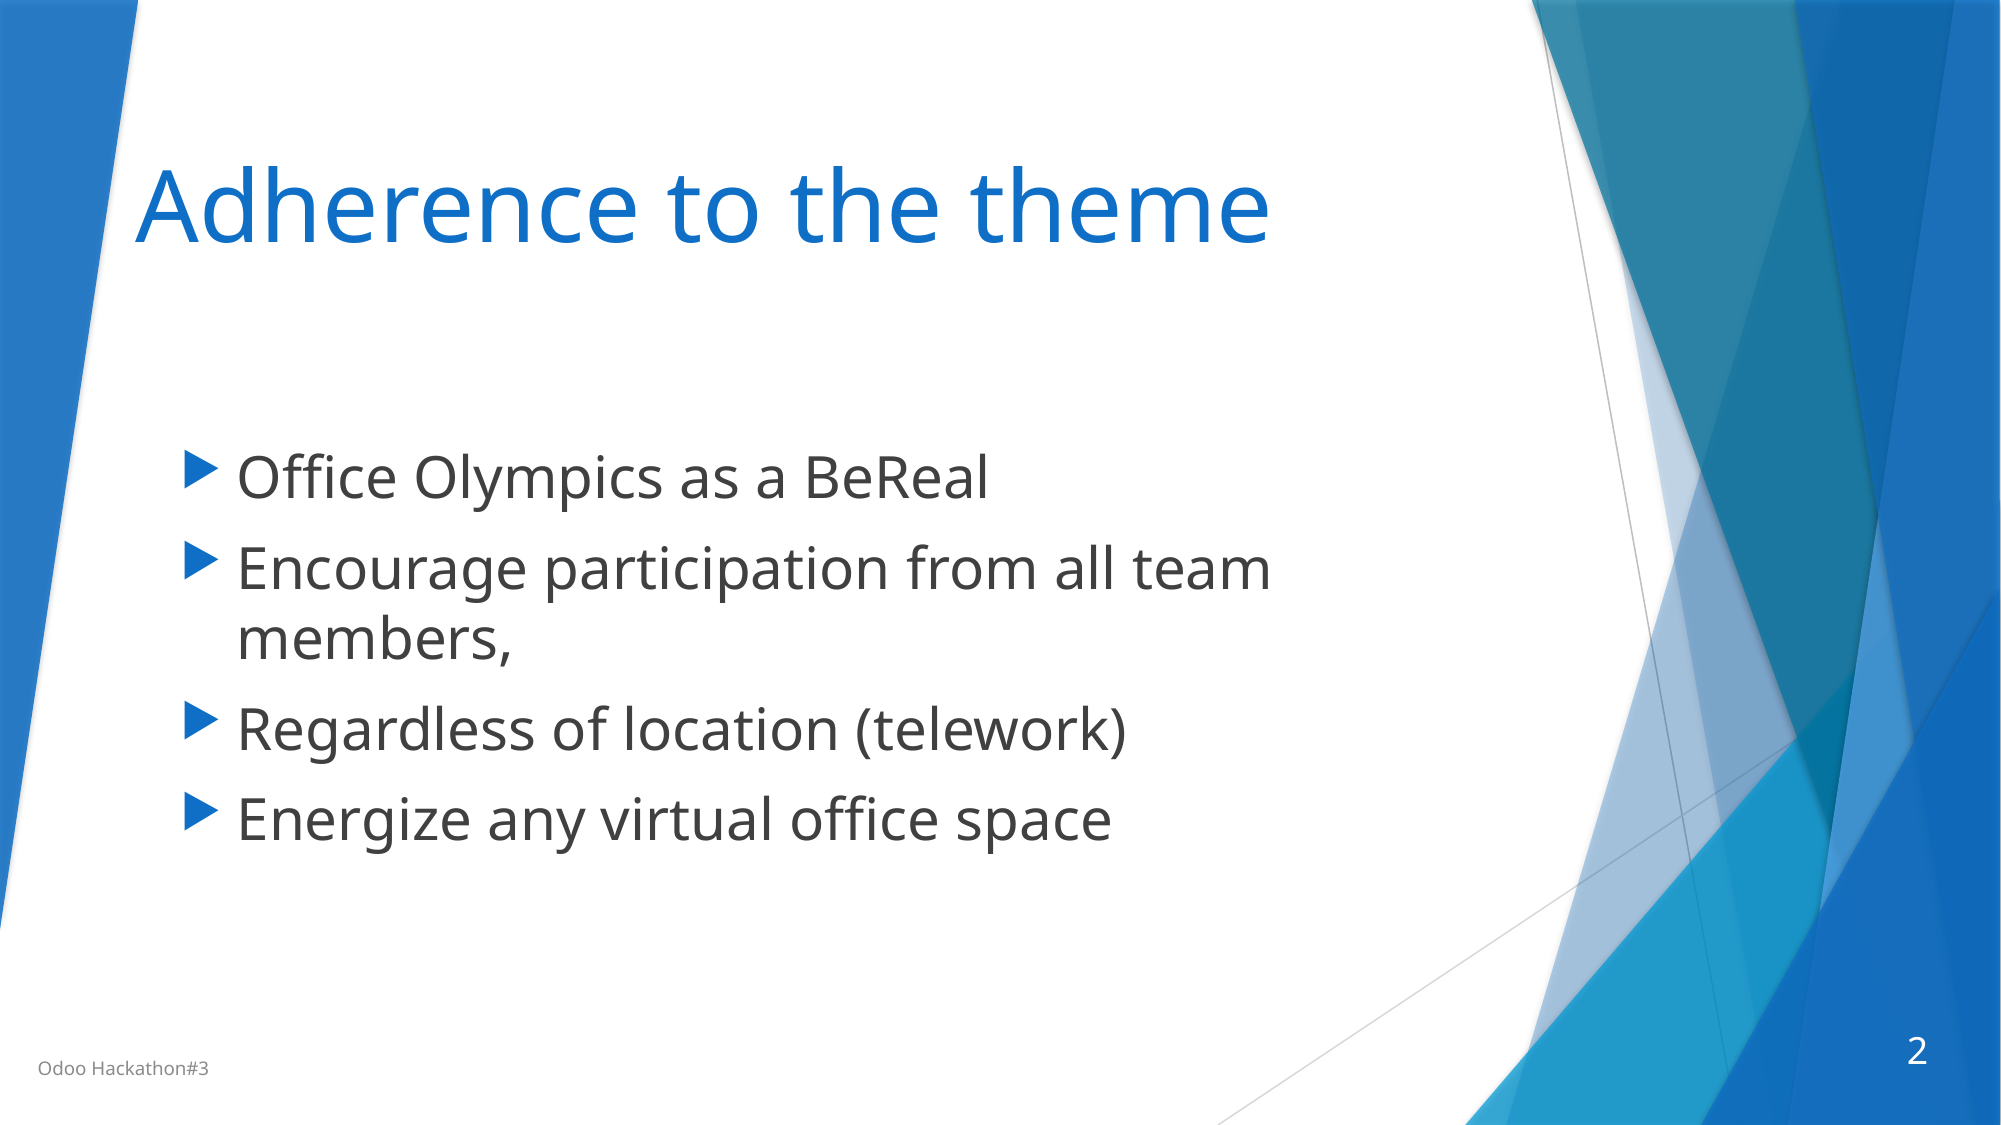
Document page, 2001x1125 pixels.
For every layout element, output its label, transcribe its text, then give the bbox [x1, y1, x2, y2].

slide_number 2 [1831, 1022, 1944, 1083]
text_box Office Olympics as a BeReal Encourage participation from all team members, Regardless of location (telework) Energize any virtual office space [165, 433, 1576, 1070]
footer Odoo Hackathon#3 [22, 1039, 1056, 1100]
title Adherence to the theme [0, 0, 1290, 271]
